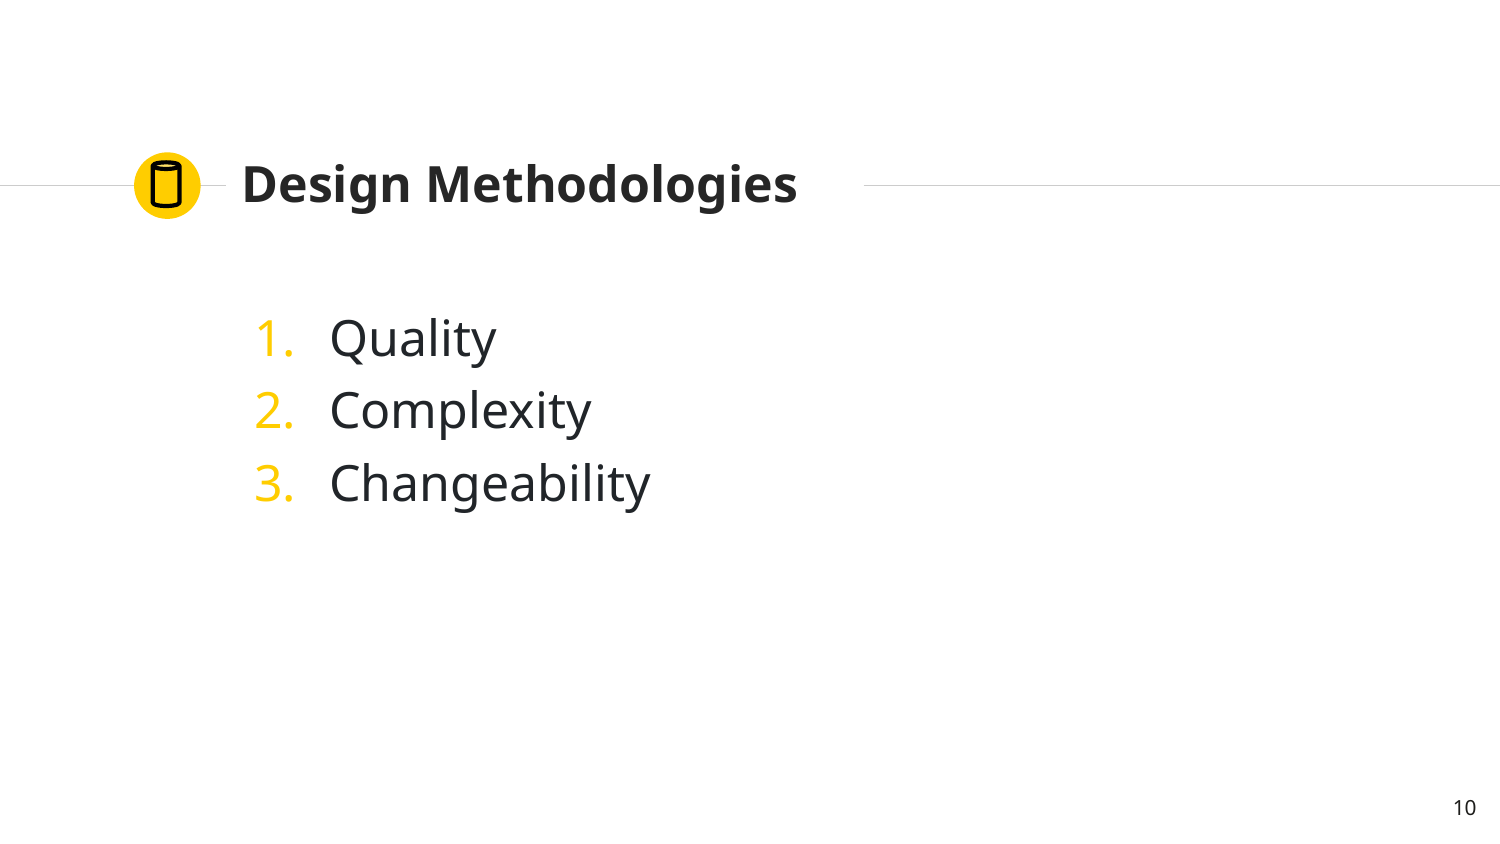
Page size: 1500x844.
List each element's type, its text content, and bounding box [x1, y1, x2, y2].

title Design Methodologies [226, 146, 863, 218]
list Quality Complexity Changeability [226, 218, 1344, 548]
slide_number 10 [1401, 779, 1492, 844]
text_box [150, 160, 182, 209]
